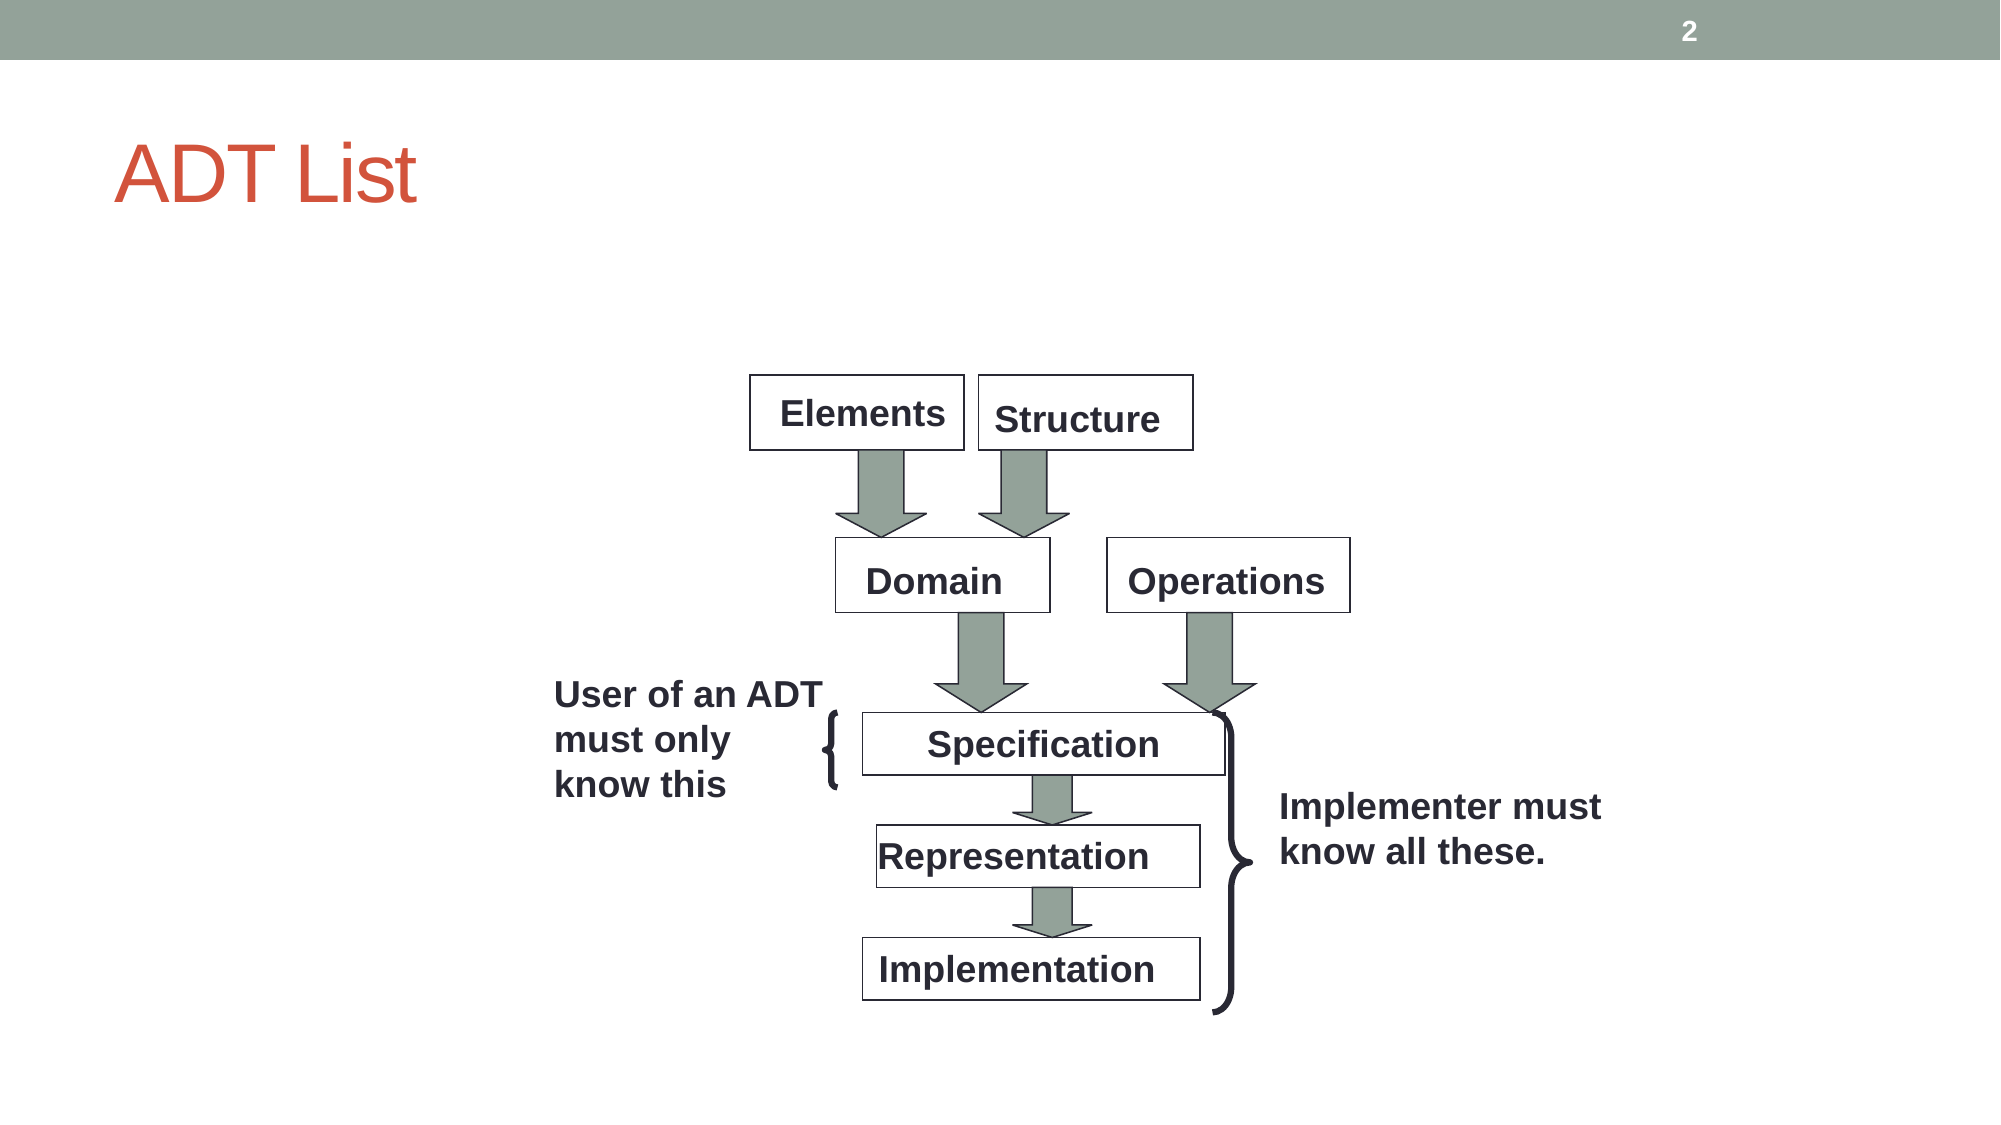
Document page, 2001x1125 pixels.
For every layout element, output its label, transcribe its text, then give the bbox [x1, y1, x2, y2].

text_box Implementer must know all these. [1264, 774, 1617, 880]
text_box [1012, 783, 1093, 821]
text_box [862, 824, 1201, 888]
text_box [1012, 896, 1093, 934]
title ADT List [99, 87, 1900, 250]
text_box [862, 937, 1201, 1001]
text_box User of an ADT must only know this [539, 662, 839, 813]
slide_number 2 [1666, 3, 1900, 57]
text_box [749, 374, 1351, 713]
text_box [824, 721, 838, 788]
text_box [1212, 779, 1251, 1013]
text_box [862, 712, 1226, 776]
